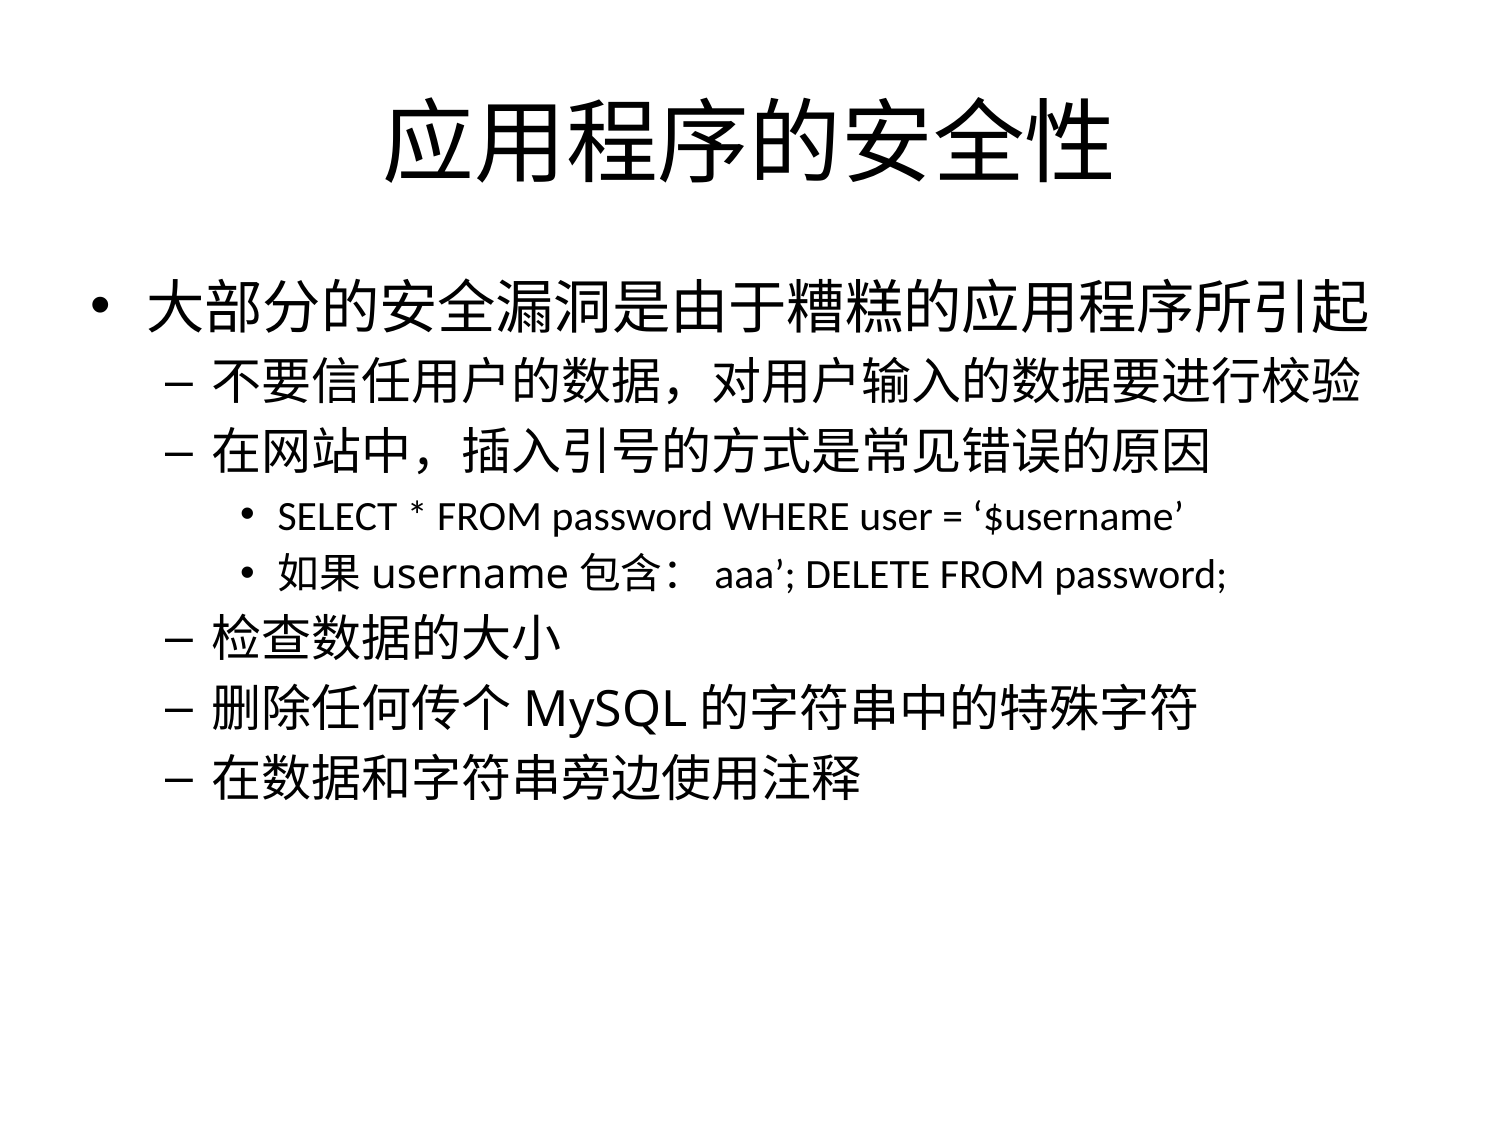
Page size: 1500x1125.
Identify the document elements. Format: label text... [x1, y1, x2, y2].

list 大部分的安全漏洞是由于糟糕的应用程序所引起 不要信任用户的数据，对用户输入的数据要进行校验 在网站中，插入引号的方式是常见错误的原因 SELECT * FROM password WHERE user = ‘$username’ 如果username包含：aaa’; DELETE FROM password; 检查数据的大小 删除任何传个MySQL的字符串中的特殊字符 在数据和字符串旁边使用注释 [75, 262, 1425, 1005]
title 应用程序的安全性 [75, 45, 1425, 233]
